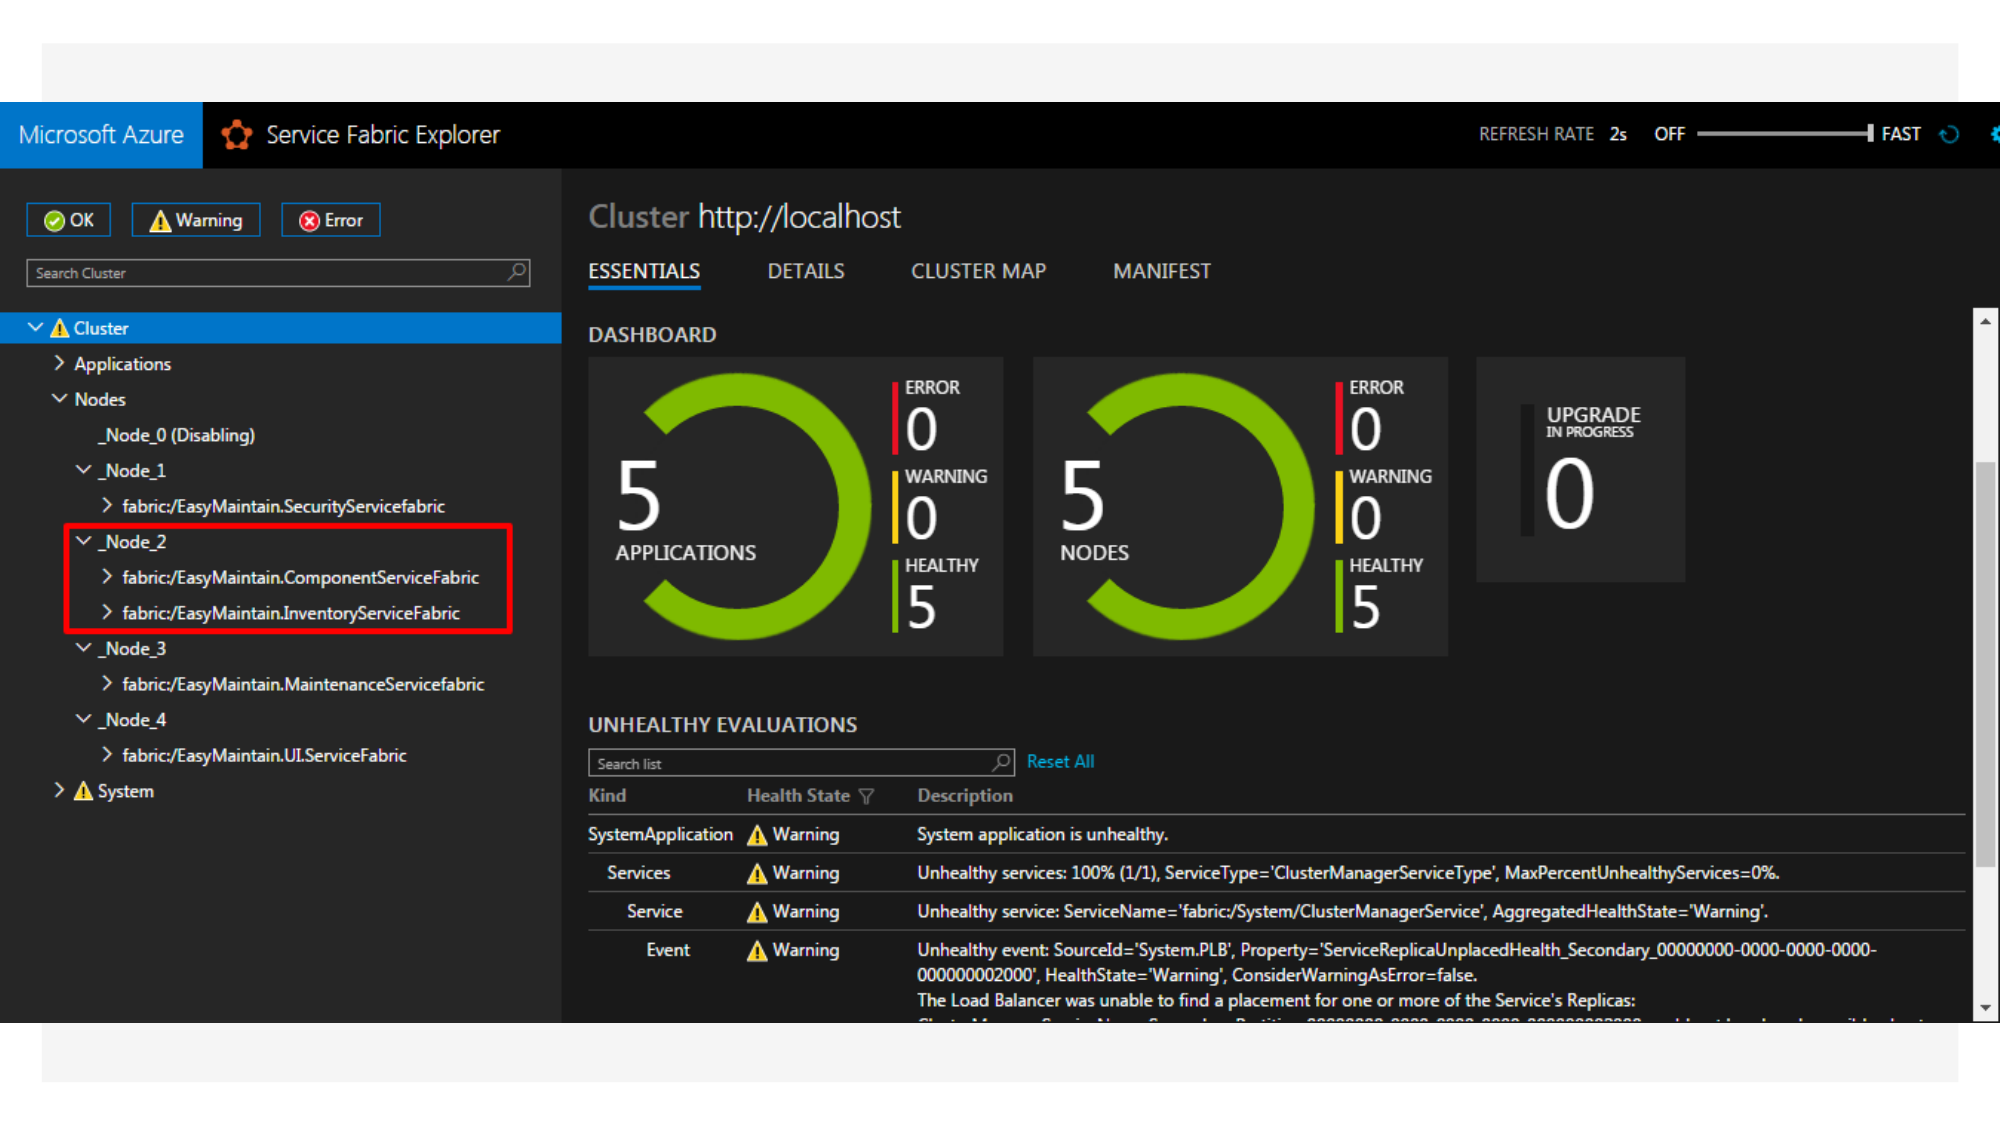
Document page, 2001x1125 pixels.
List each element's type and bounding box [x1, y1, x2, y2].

picture [0, 102, 2000, 1023]
